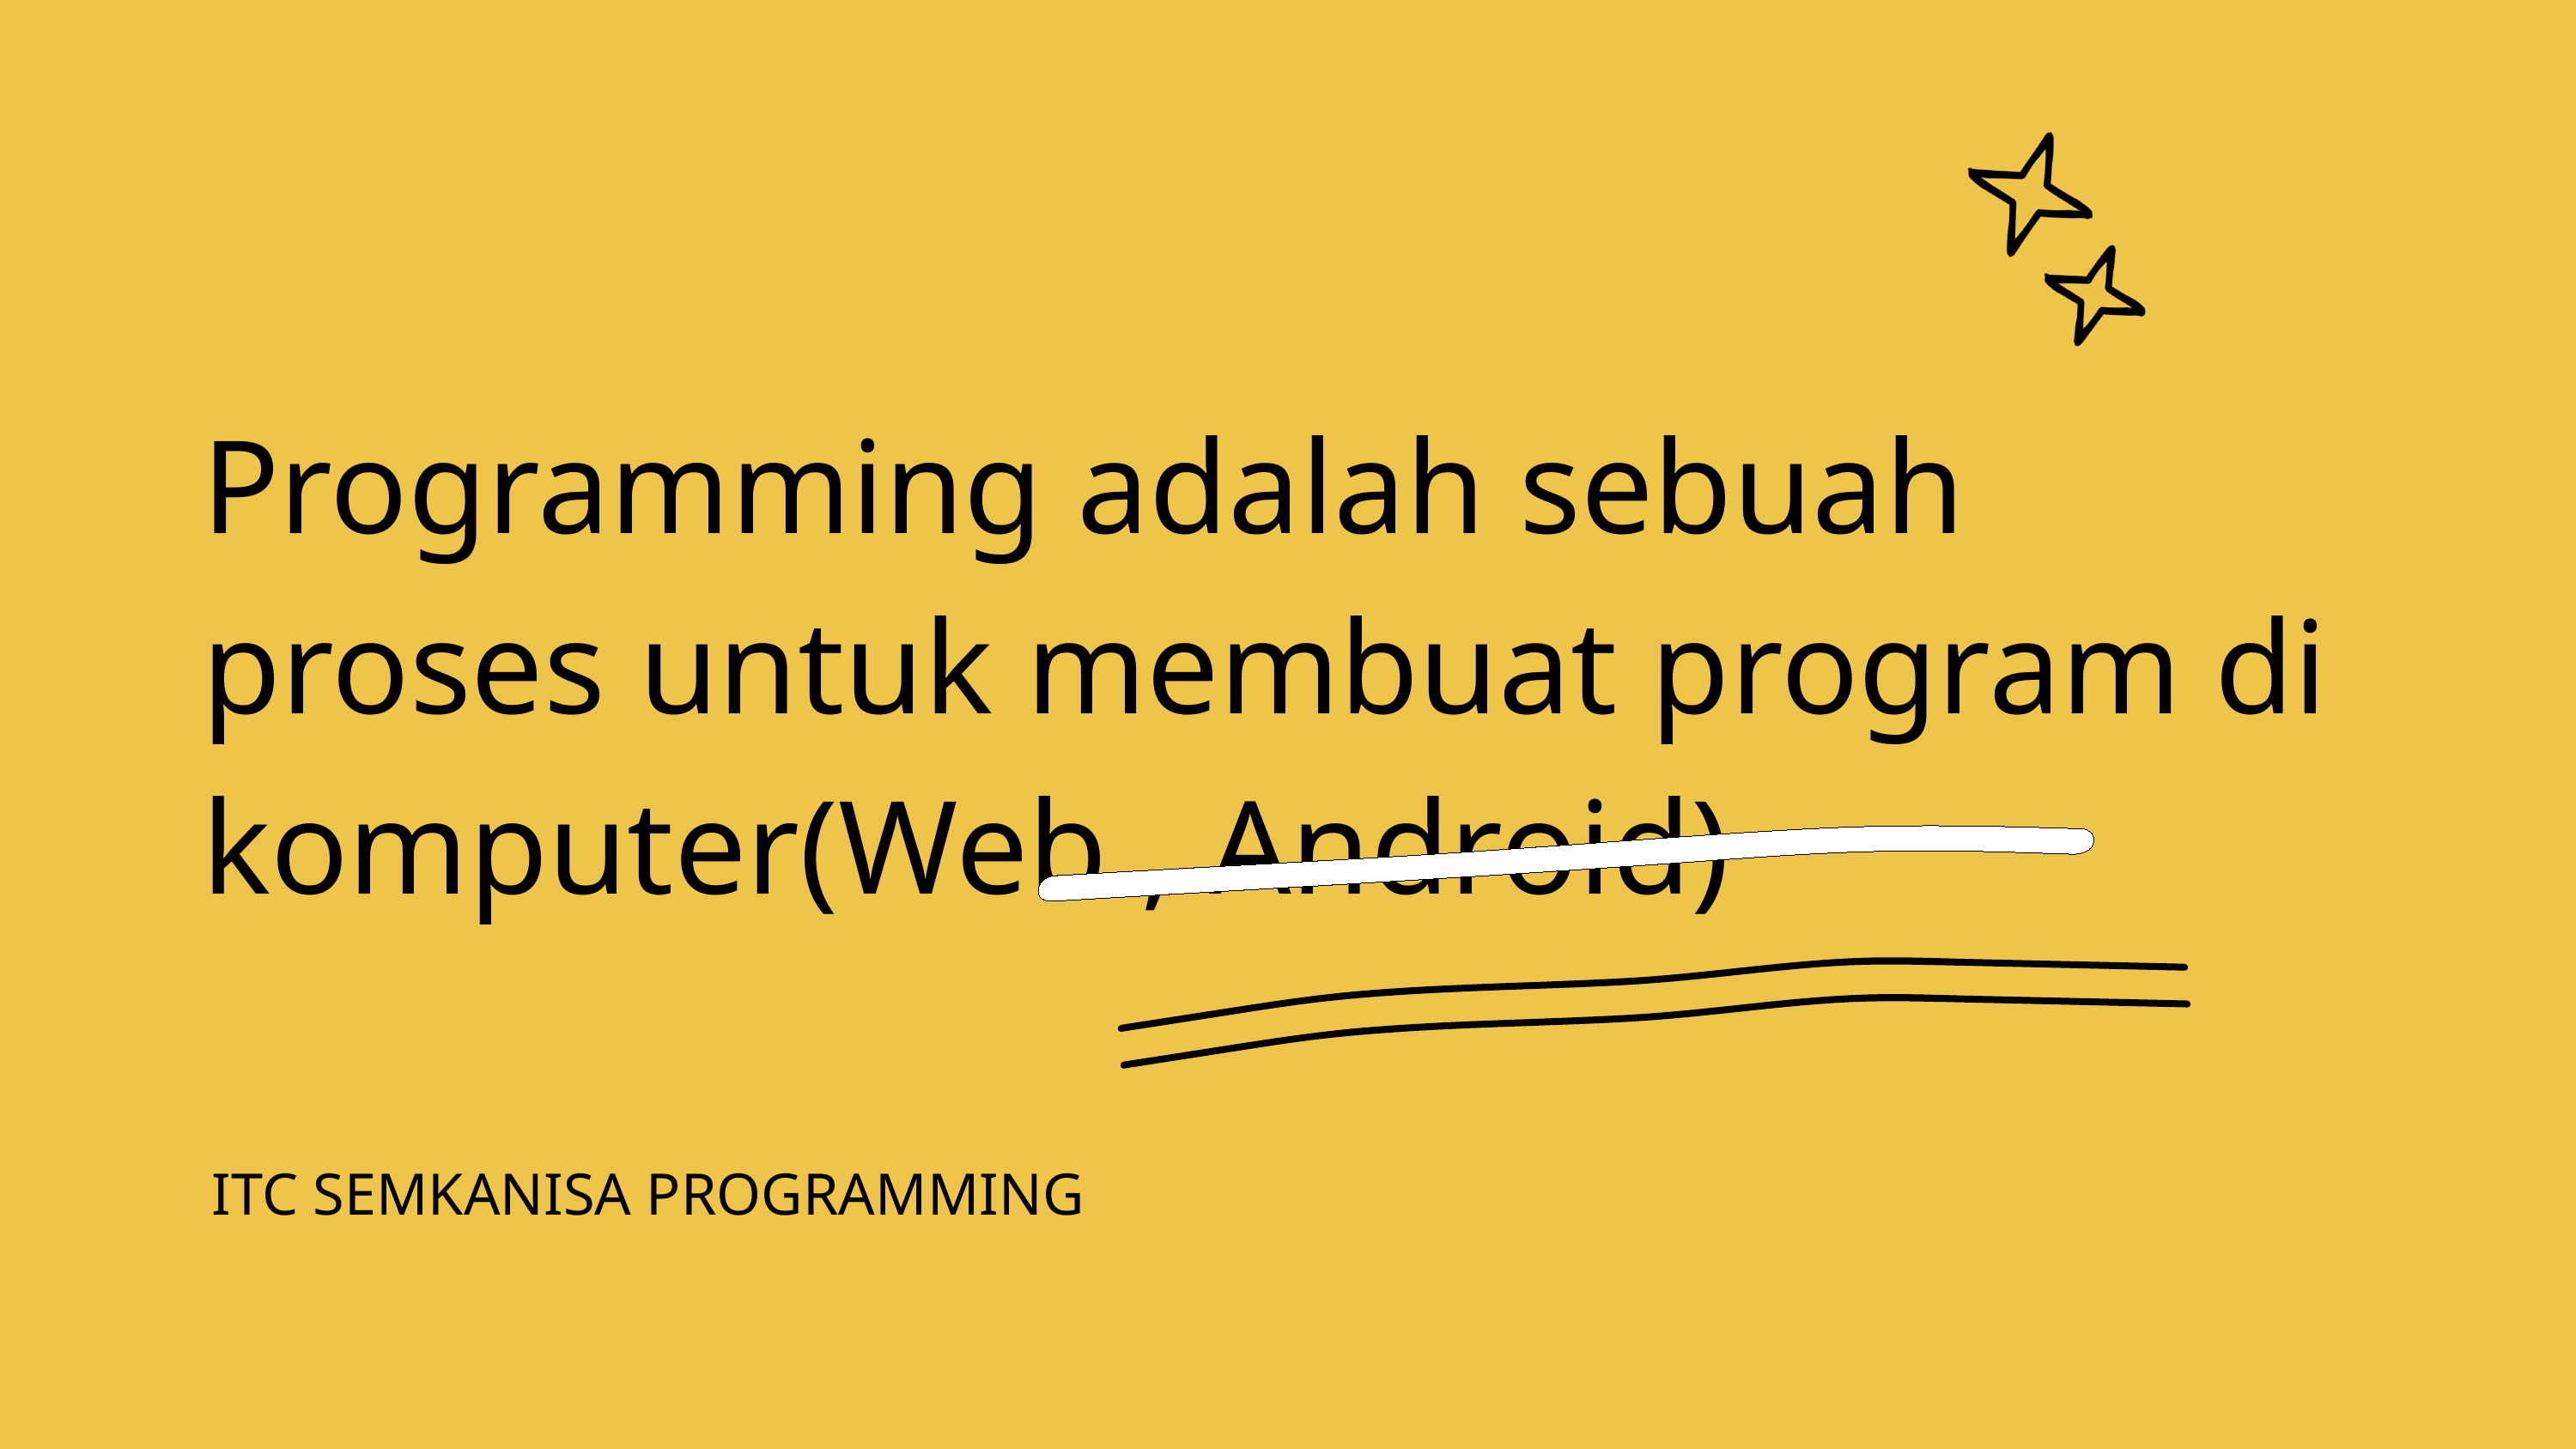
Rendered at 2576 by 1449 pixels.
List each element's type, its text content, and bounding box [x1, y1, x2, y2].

picture [1925, 111, 2190, 363]
text_box Programming adalah sebuah proses untuk membuat program di komputer(Web , Android) [202, 379, 2374, 920]
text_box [1115, 970, 2189, 1003]
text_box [1036, 839, 2095, 880]
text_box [1118, 1006, 2191, 1040]
text_box ITC SEMKANISA PROGRAMMING [211, 1152, 1495, 1227]
